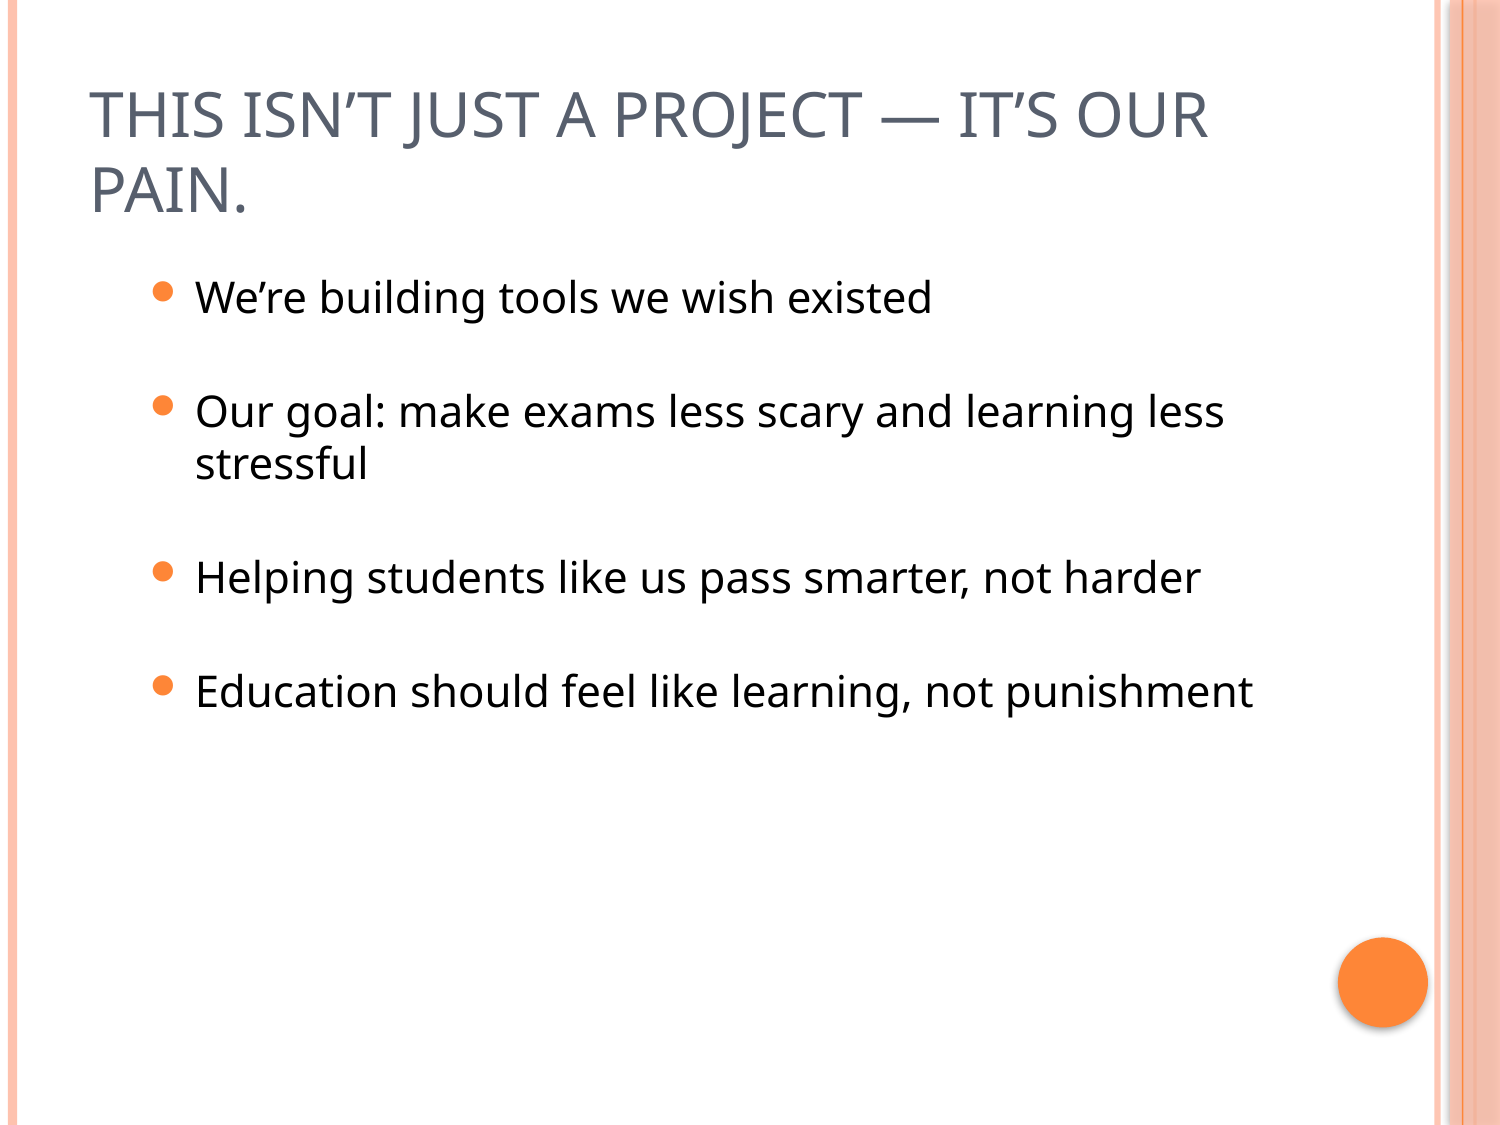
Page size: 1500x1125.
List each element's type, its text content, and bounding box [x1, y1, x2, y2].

list We’re building tools we wish existed Our goal: make exams less scary and learning less stressful Helping students like us pass smarter, not harder Education should feel like learning, not punishment [75, 262, 1300, 1062]
title This isn’t just a project — it’s our pain. [75, 45, 1300, 233]
